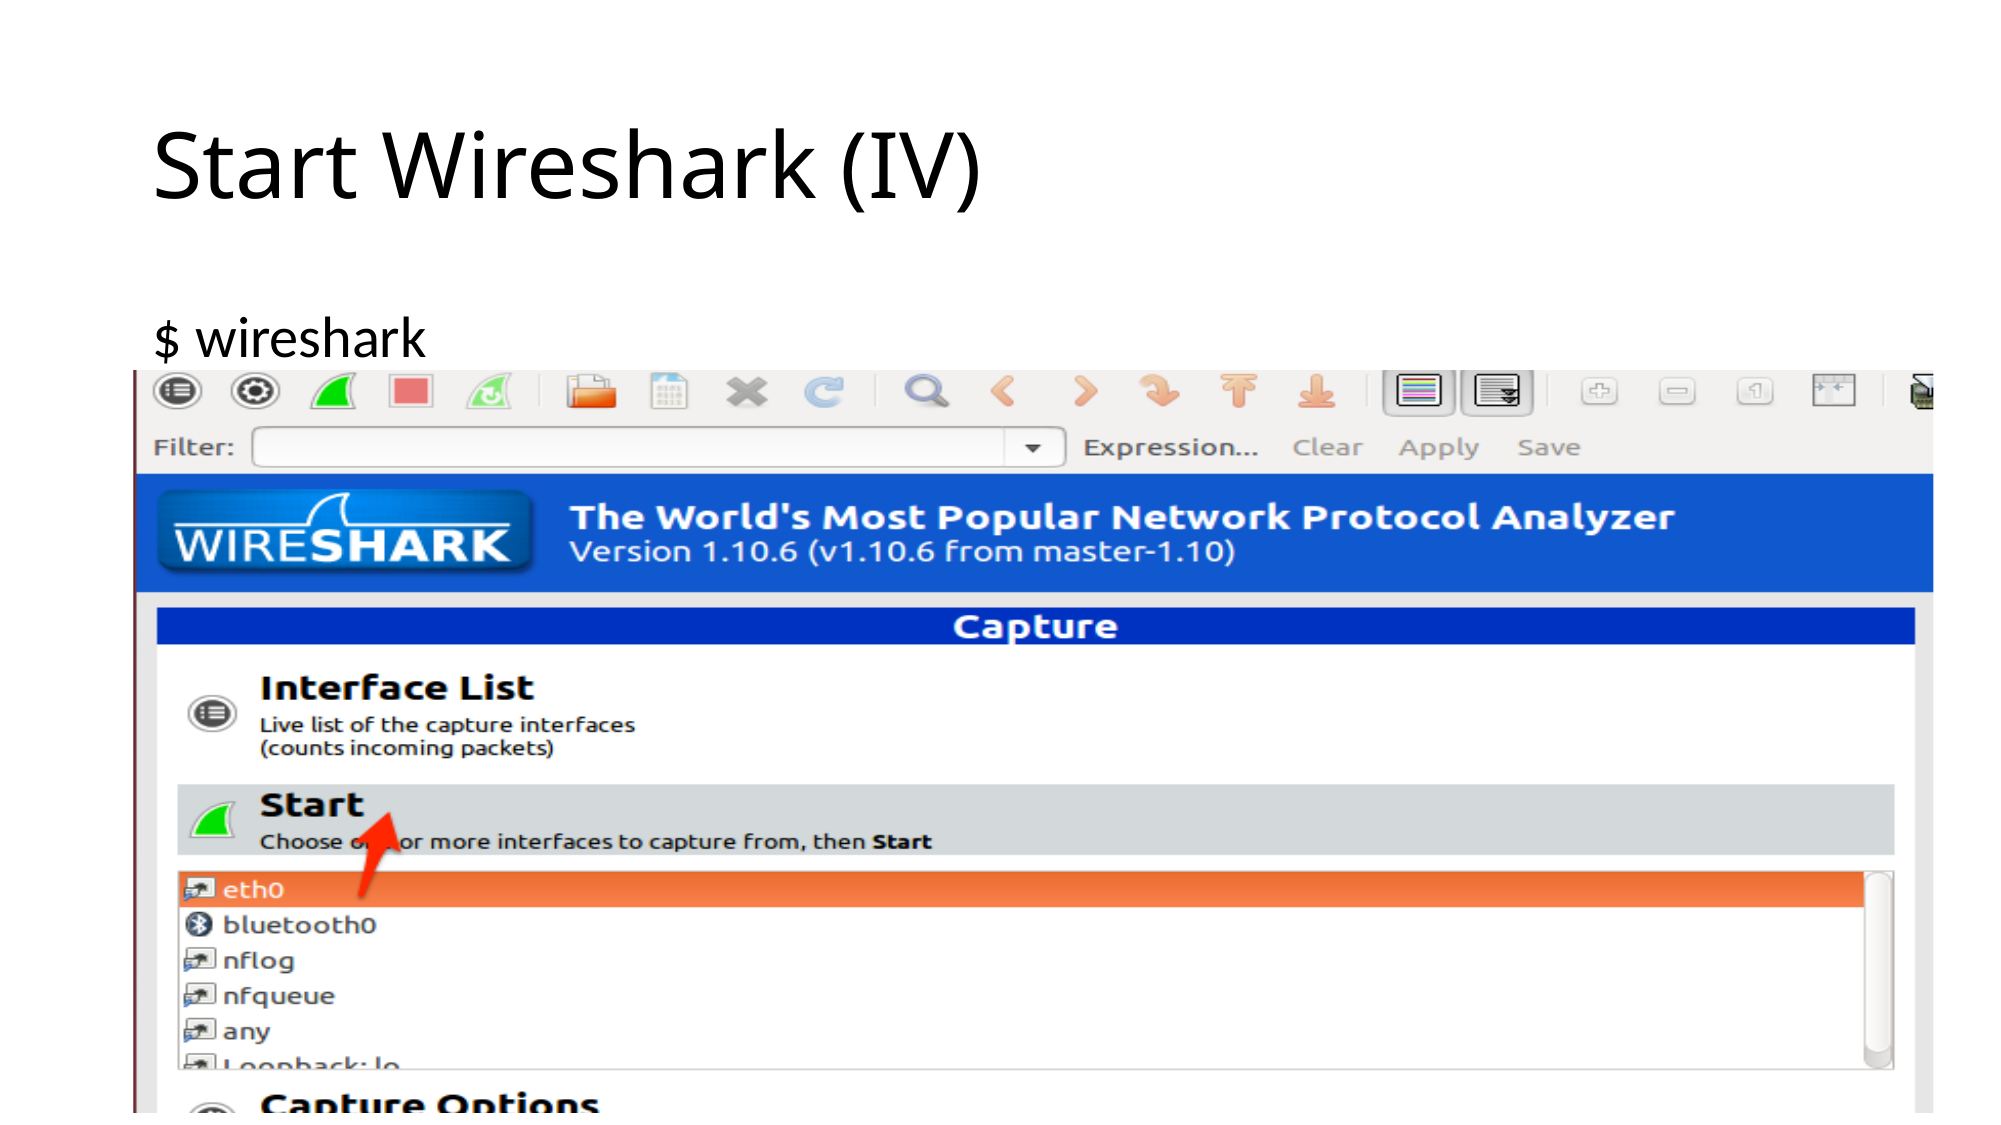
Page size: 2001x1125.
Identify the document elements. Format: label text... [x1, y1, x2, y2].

title Start Wireshark (IV) [137, 59, 1863, 278]
picture [133, 370, 1934, 1113]
list $ wireshark [137, 299, 1863, 370]
